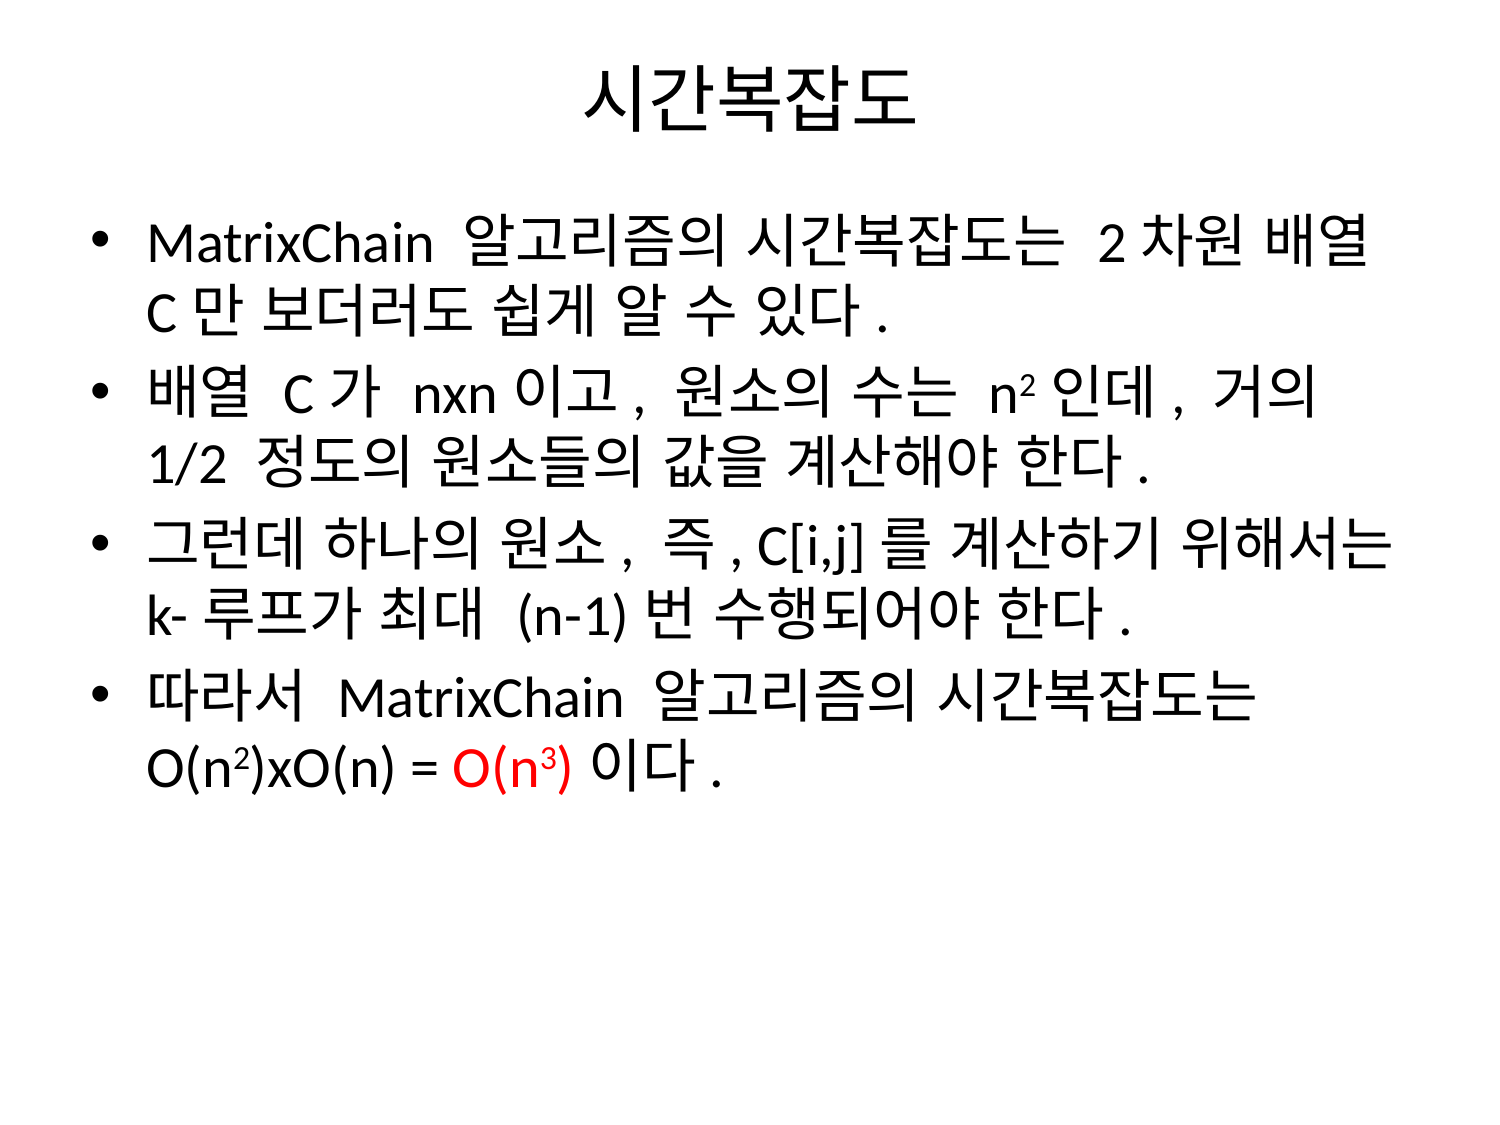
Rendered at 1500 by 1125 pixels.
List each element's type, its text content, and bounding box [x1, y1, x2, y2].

title 시간복잡도 [75, 45, 1425, 149]
list MatrixChain 알고리즘의 시간복잡도는 2차원 배열 C만 보더러도 쉽게 알 수 있다. 배열 C가 nxn이고, 원소의 수는 n2인데, 거의 1/2 정도의 원소들의 값을 계산해야 한다. 그런데 하나의 원소, 즉, C[i,j]를 계산하기 위해서는 k-루프가 최대 (n-1)번 수행되어야 한다. 따라서 MatrixChain 알고리즘의 시간복잡도는 O(n2)xO(n) = O(n3)이다. [75, 196, 1425, 1005]
